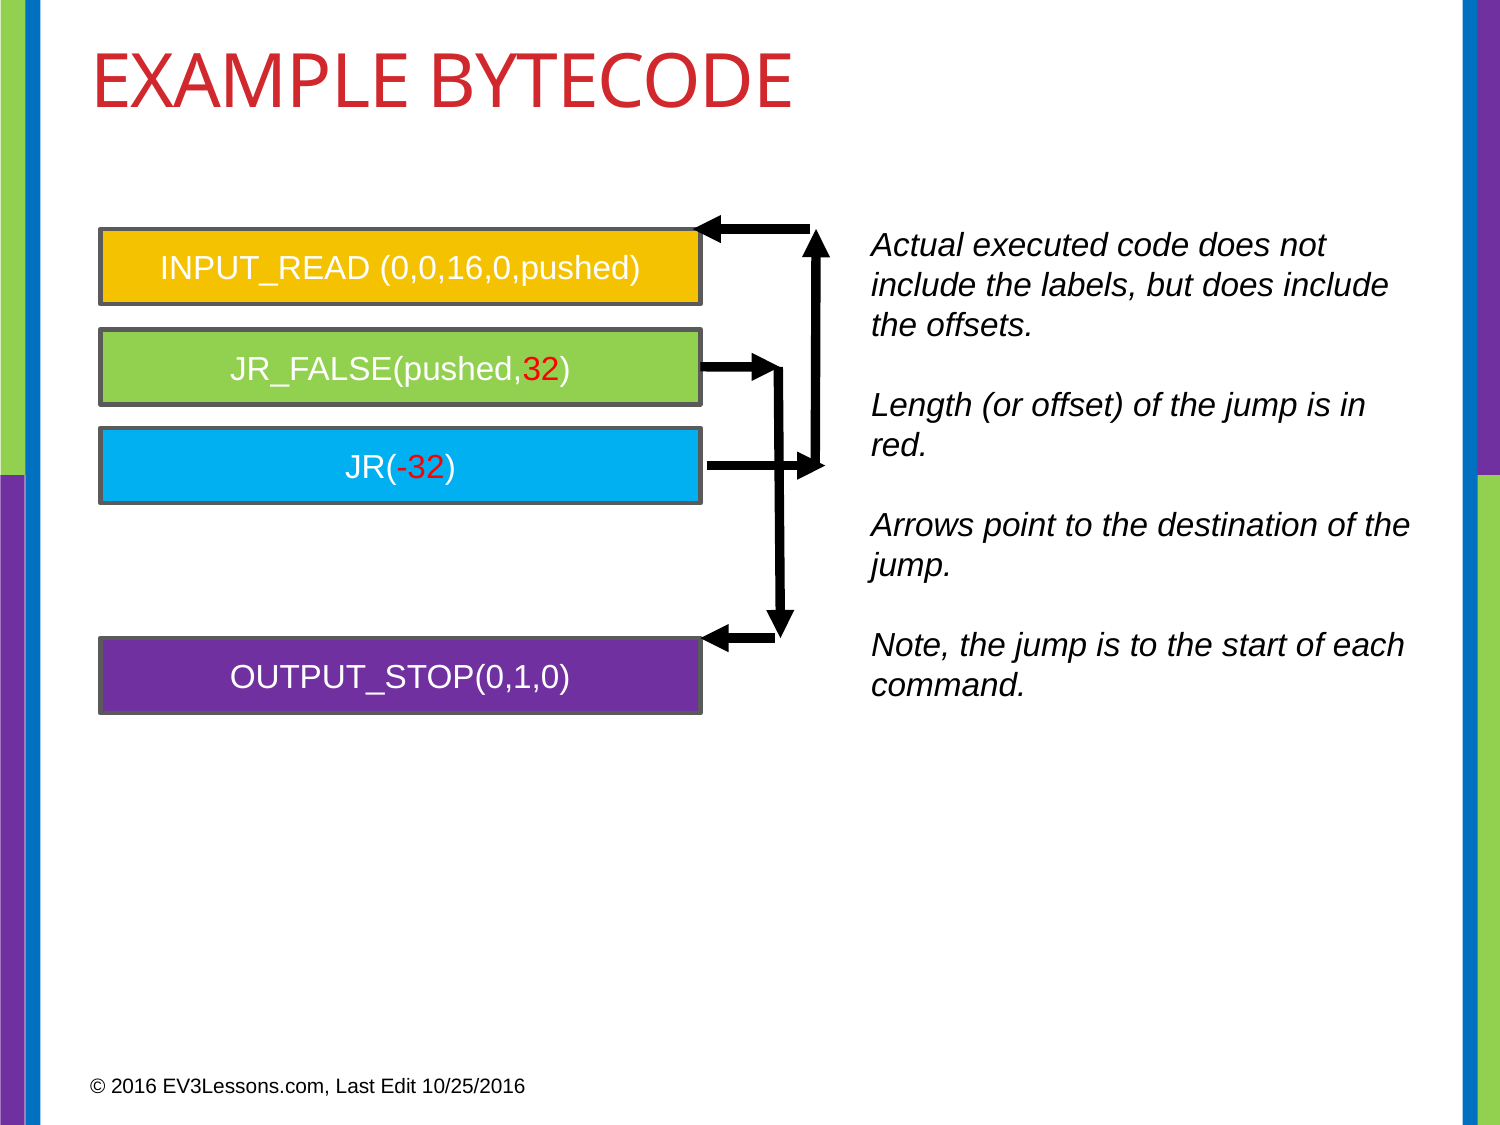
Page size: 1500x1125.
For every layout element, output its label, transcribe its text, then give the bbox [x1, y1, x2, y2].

text_box OUTPUT_STOP(0,1,0) [98, 636, 703, 715]
footer © 2016 EV3Lessons.com, Last Edit 10/25/2016 [75, 1065, 638, 1112]
text_box JR_FALSE(pushed,32) [98, 327, 703, 407]
title Example BYTECODE [75, 25, 1428, 250]
text_box INPUT_READ (0,0,16,0,pushed) [98, 227, 703, 306]
text_box Actual executed code does not include the labels, but does include the offsets. Length (or offset) of the jump is in red. Arrows point to the destination of the jump. Note, the jump is to the start of each command. [856, 216, 1434, 710]
text_box JR(-32) [98, 426, 703, 505]
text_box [777, 471, 781, 635]
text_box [777, 366, 781, 459]
